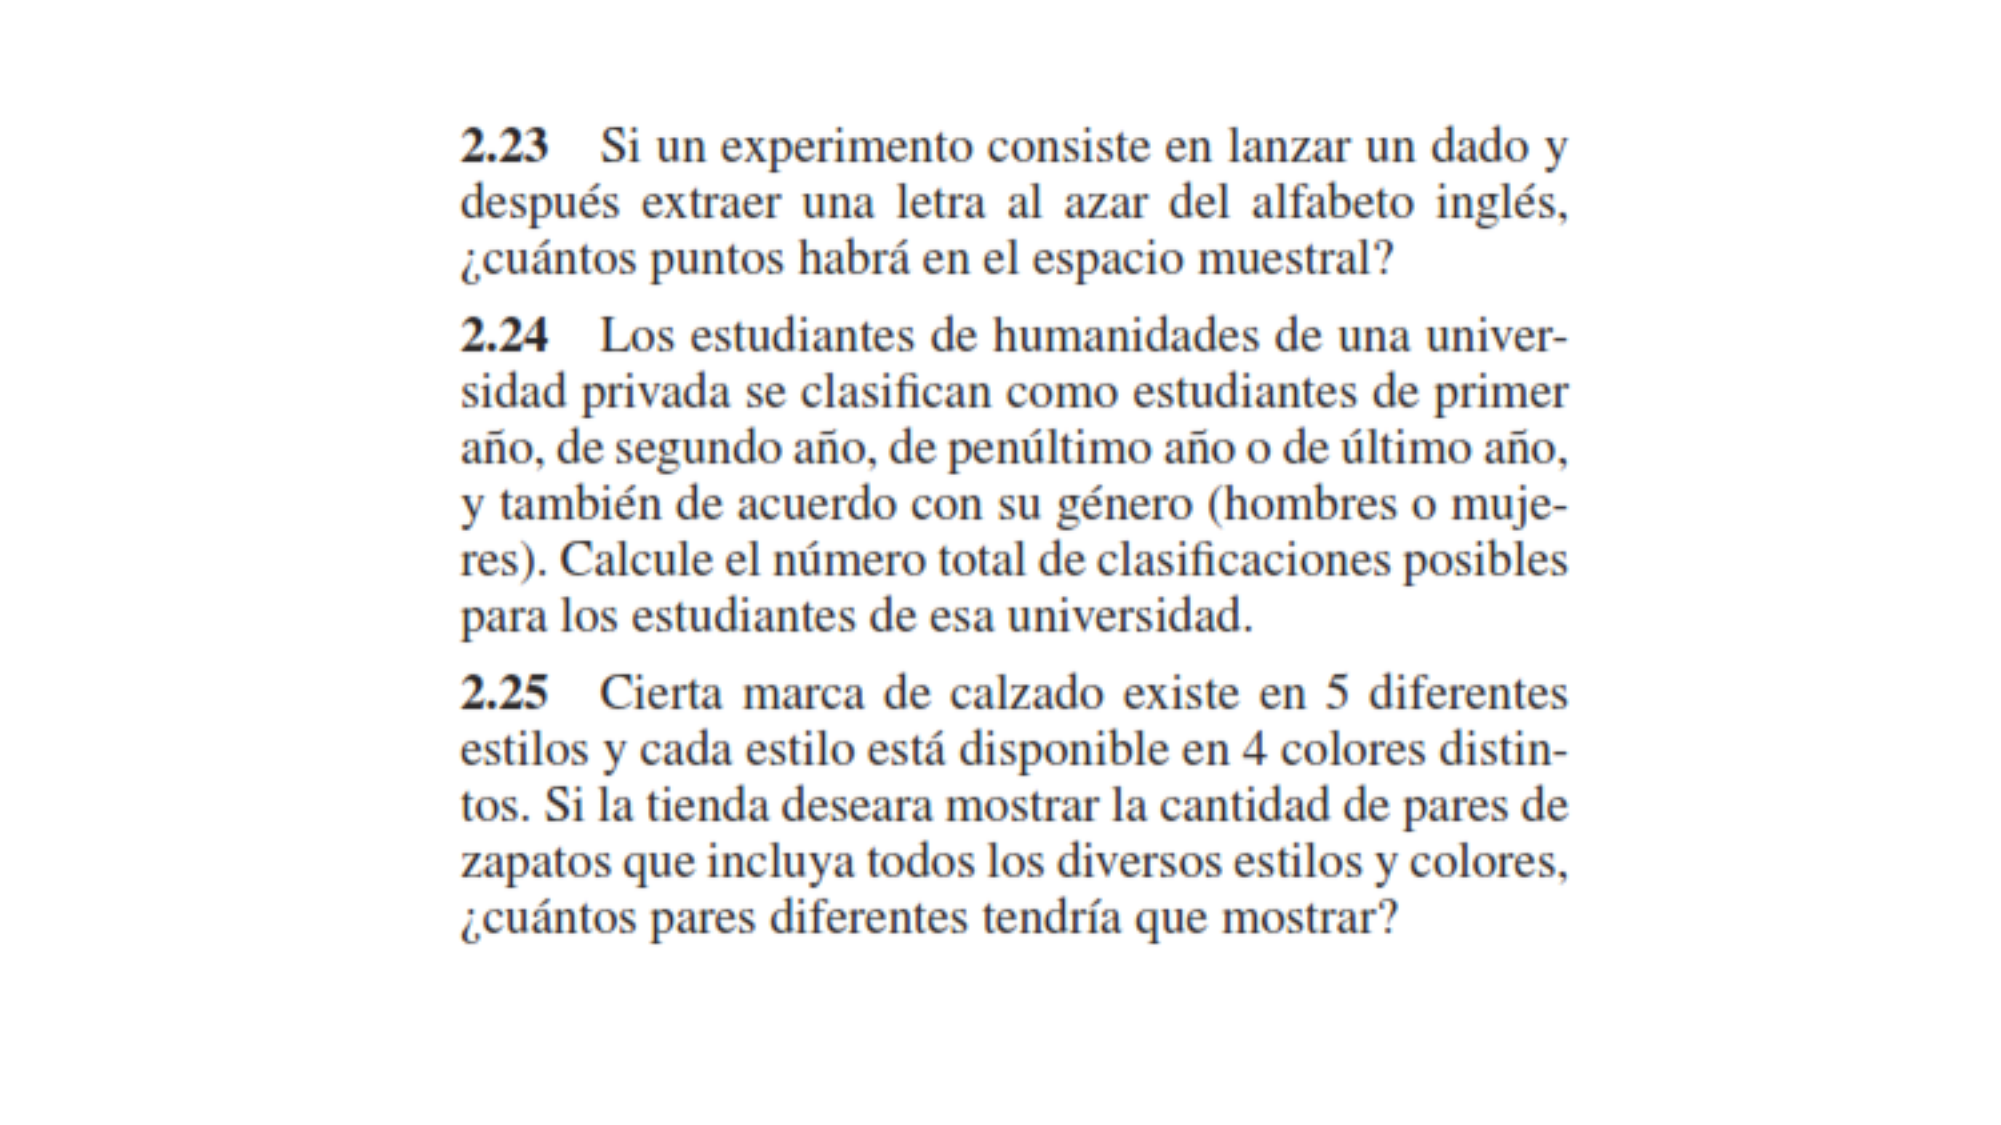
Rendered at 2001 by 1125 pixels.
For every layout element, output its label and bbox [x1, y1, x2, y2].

picture [447, 112, 1583, 958]
